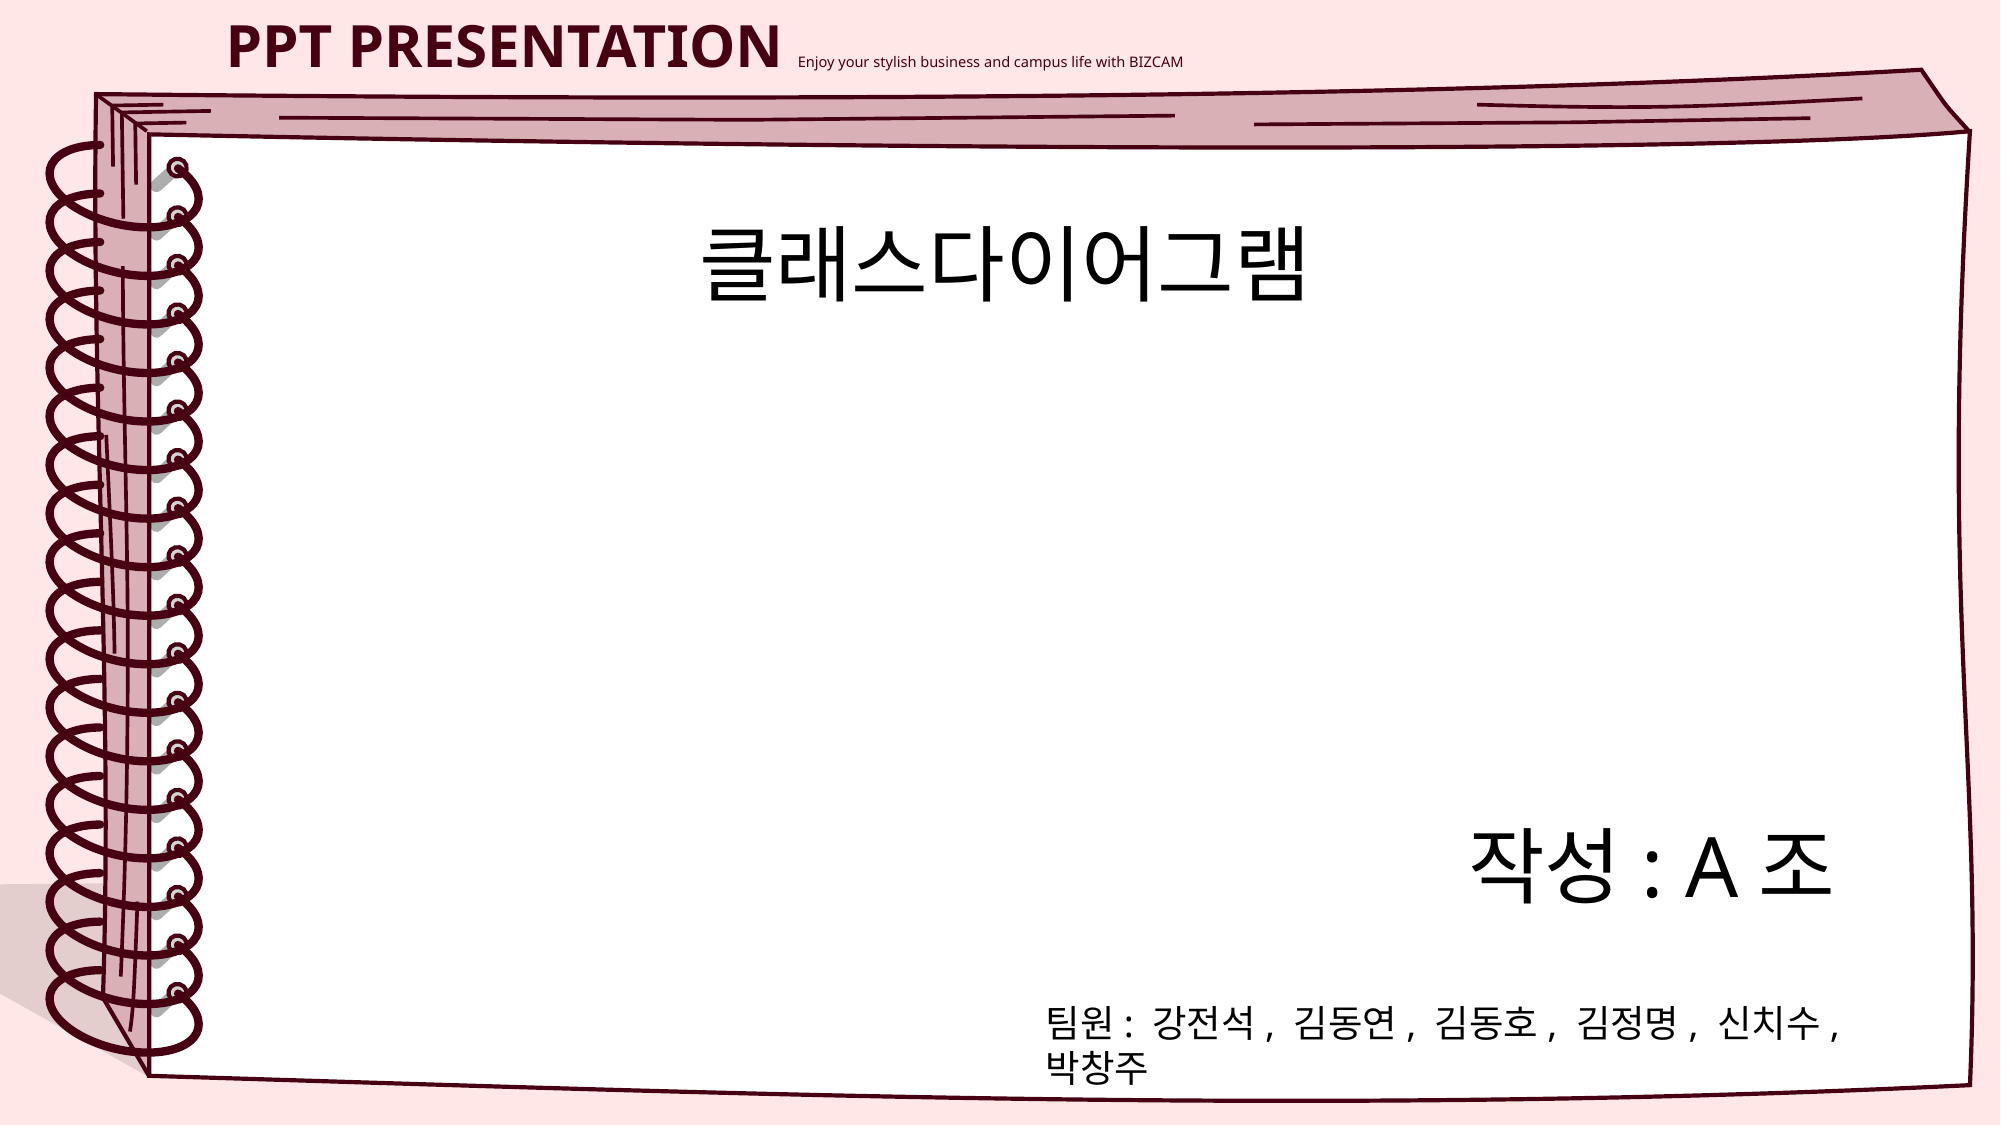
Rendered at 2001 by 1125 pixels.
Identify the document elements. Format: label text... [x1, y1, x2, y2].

text_box PPT PRESENTATION Enjoy your stylish business and campus life with BIZCAM [210, 1, 1271, 69]
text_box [0, 69, 1973, 1101]
